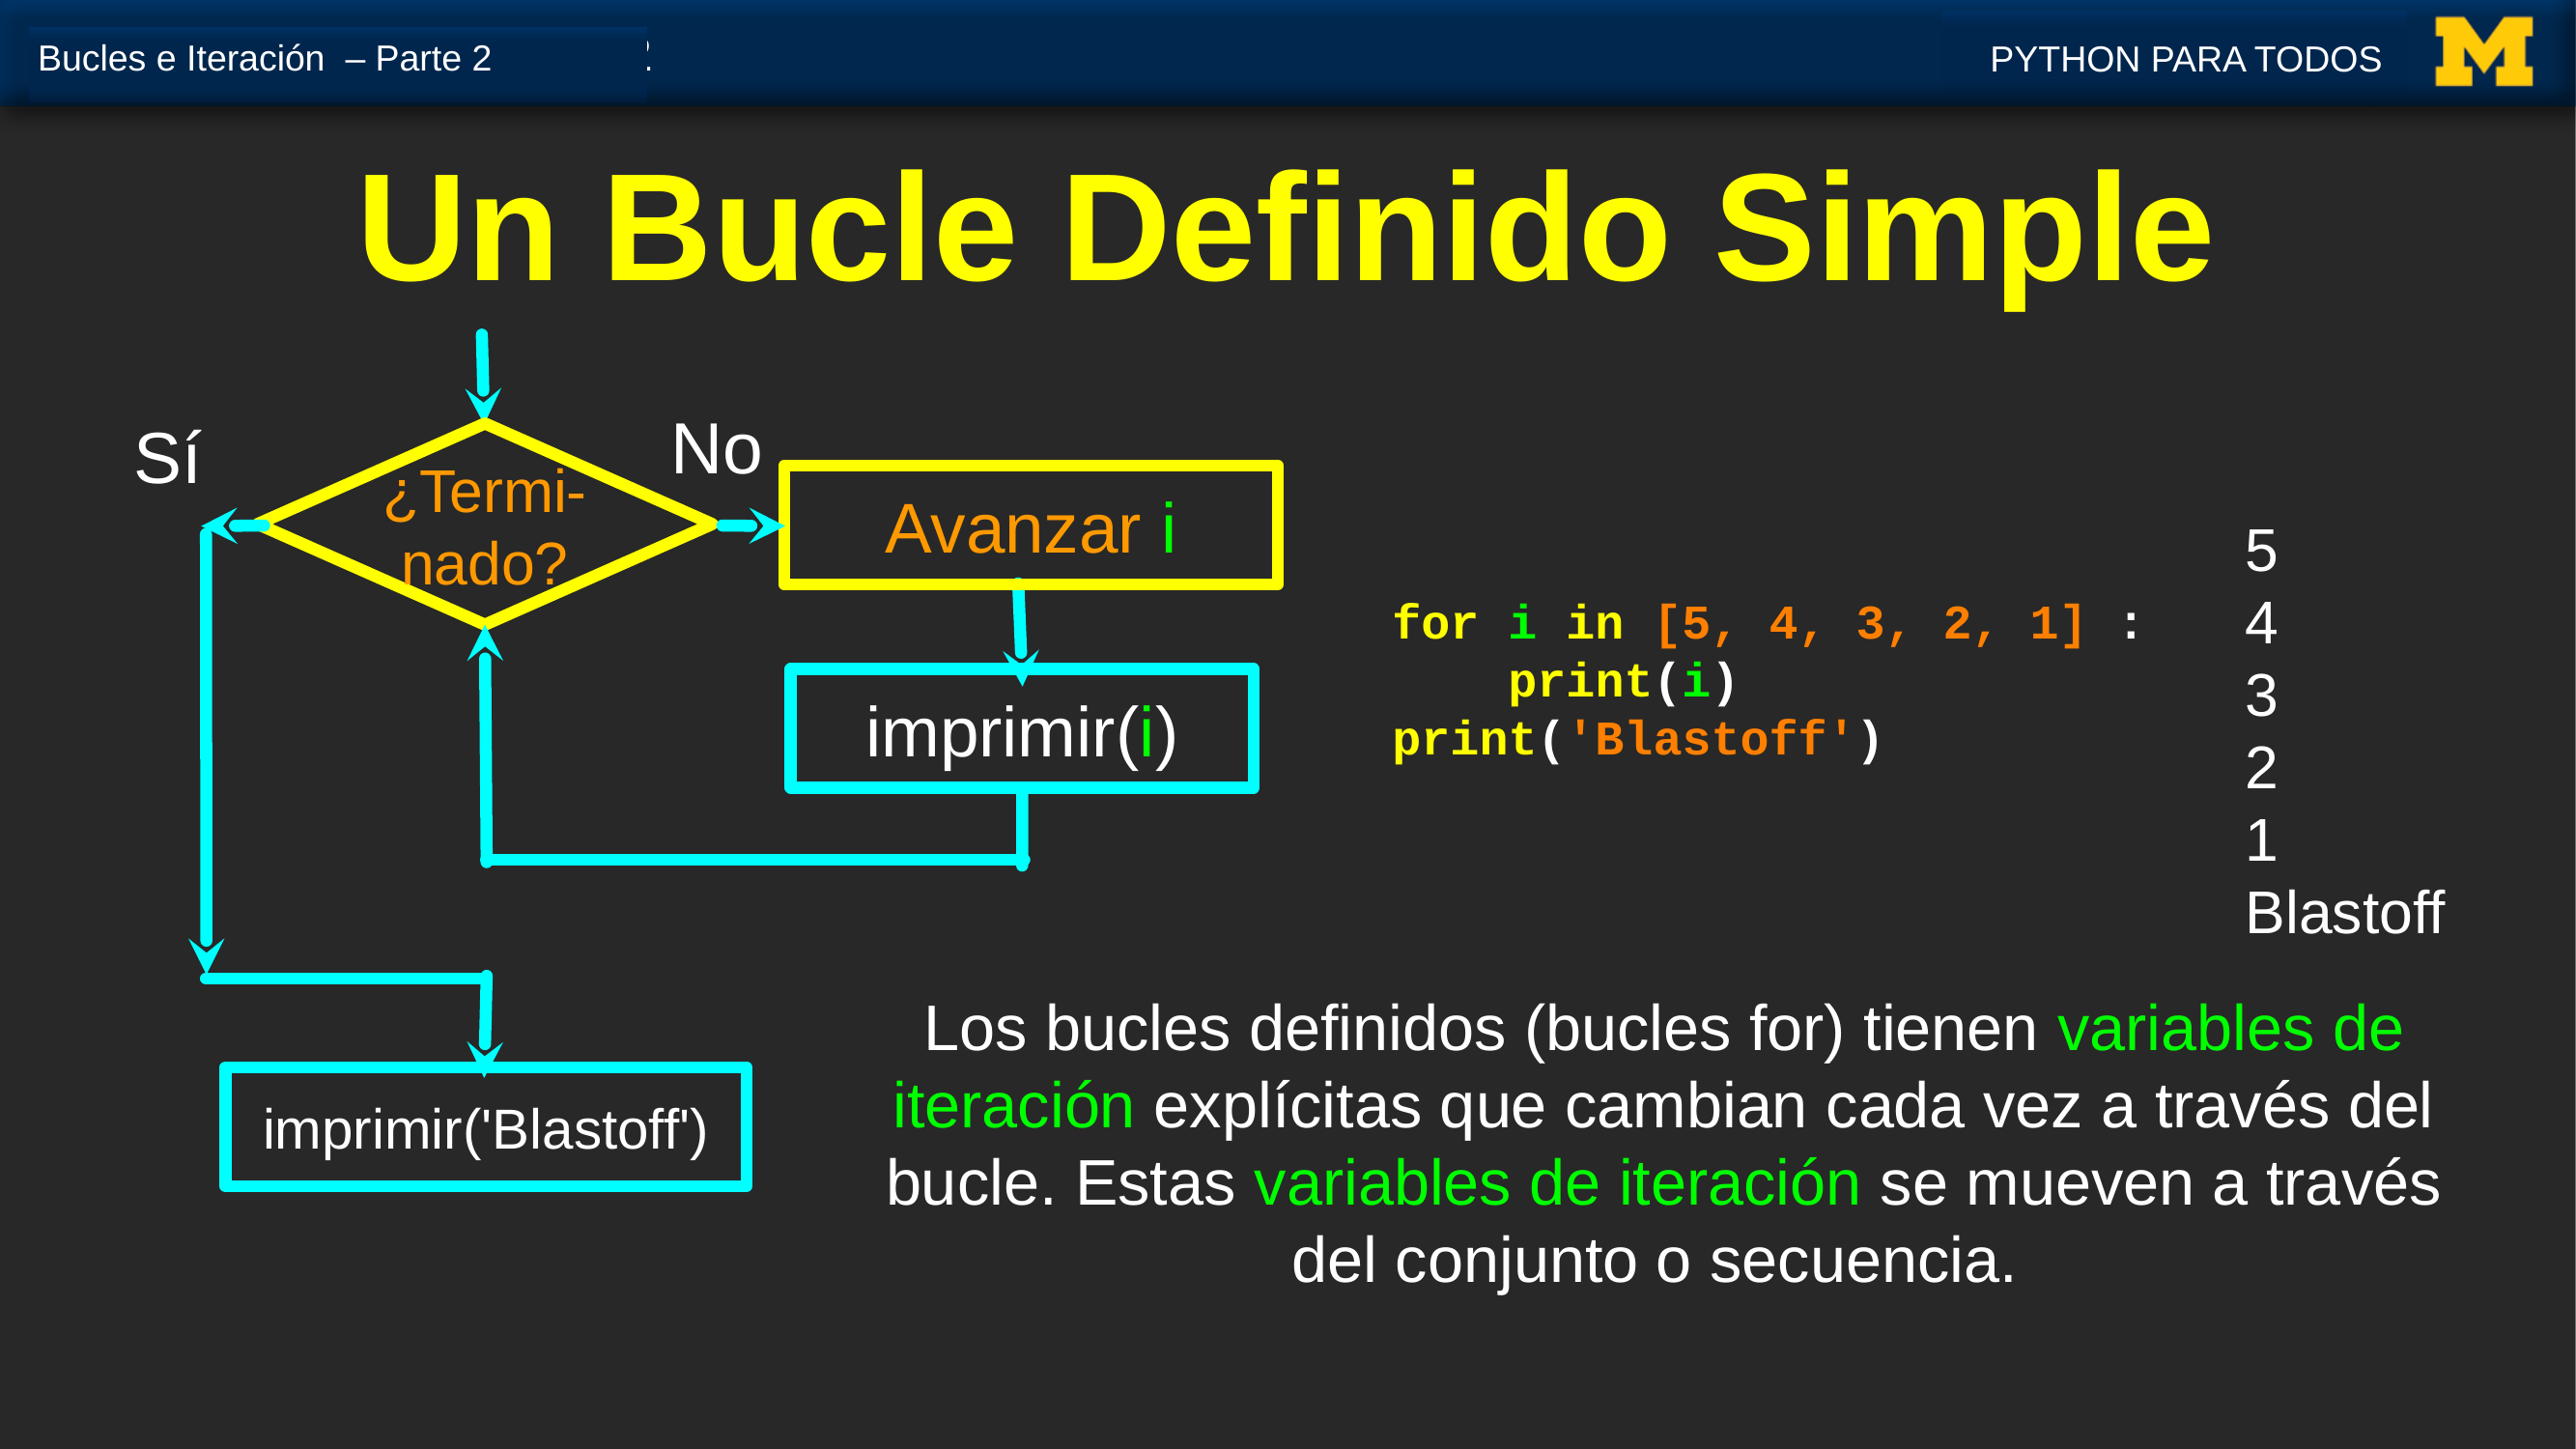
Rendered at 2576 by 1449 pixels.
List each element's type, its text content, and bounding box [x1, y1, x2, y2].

text_box Los bucles definidos (bucles for) tienen variables de iteración explícitas que cambian cada vez a través del bucle. Estas variables de iteración se mueven a través del conjunto o secuencia. [861, 1009, 2468, 1273]
text_box for i in [5, 4, 3, 2, 1] : print(i) print('Blastoff') [1392, 546, 2202, 810]
text_box Avanzar i [783, 466, 1278, 584]
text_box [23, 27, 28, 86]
text_box Sí [102, 405, 234, 504]
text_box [483, 975, 488, 1079]
text_box No [660, 395, 776, 495]
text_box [481, 334, 485, 425]
picture [0, 0, 2576, 1449]
text_box ¿Termi-nado? [267, 425, 713, 625]
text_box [484, 624, 488, 863]
text_box 5 4 3 2 1 Blastoff [2245, 472, 2559, 984]
text_box imprimir(i) [790, 668, 1254, 788]
text_box imprimir('Blastoff') [225, 1066, 747, 1186]
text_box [1017, 582, 1023, 687]
title Un Bucle Definido Simple [183, 129, 2391, 310]
